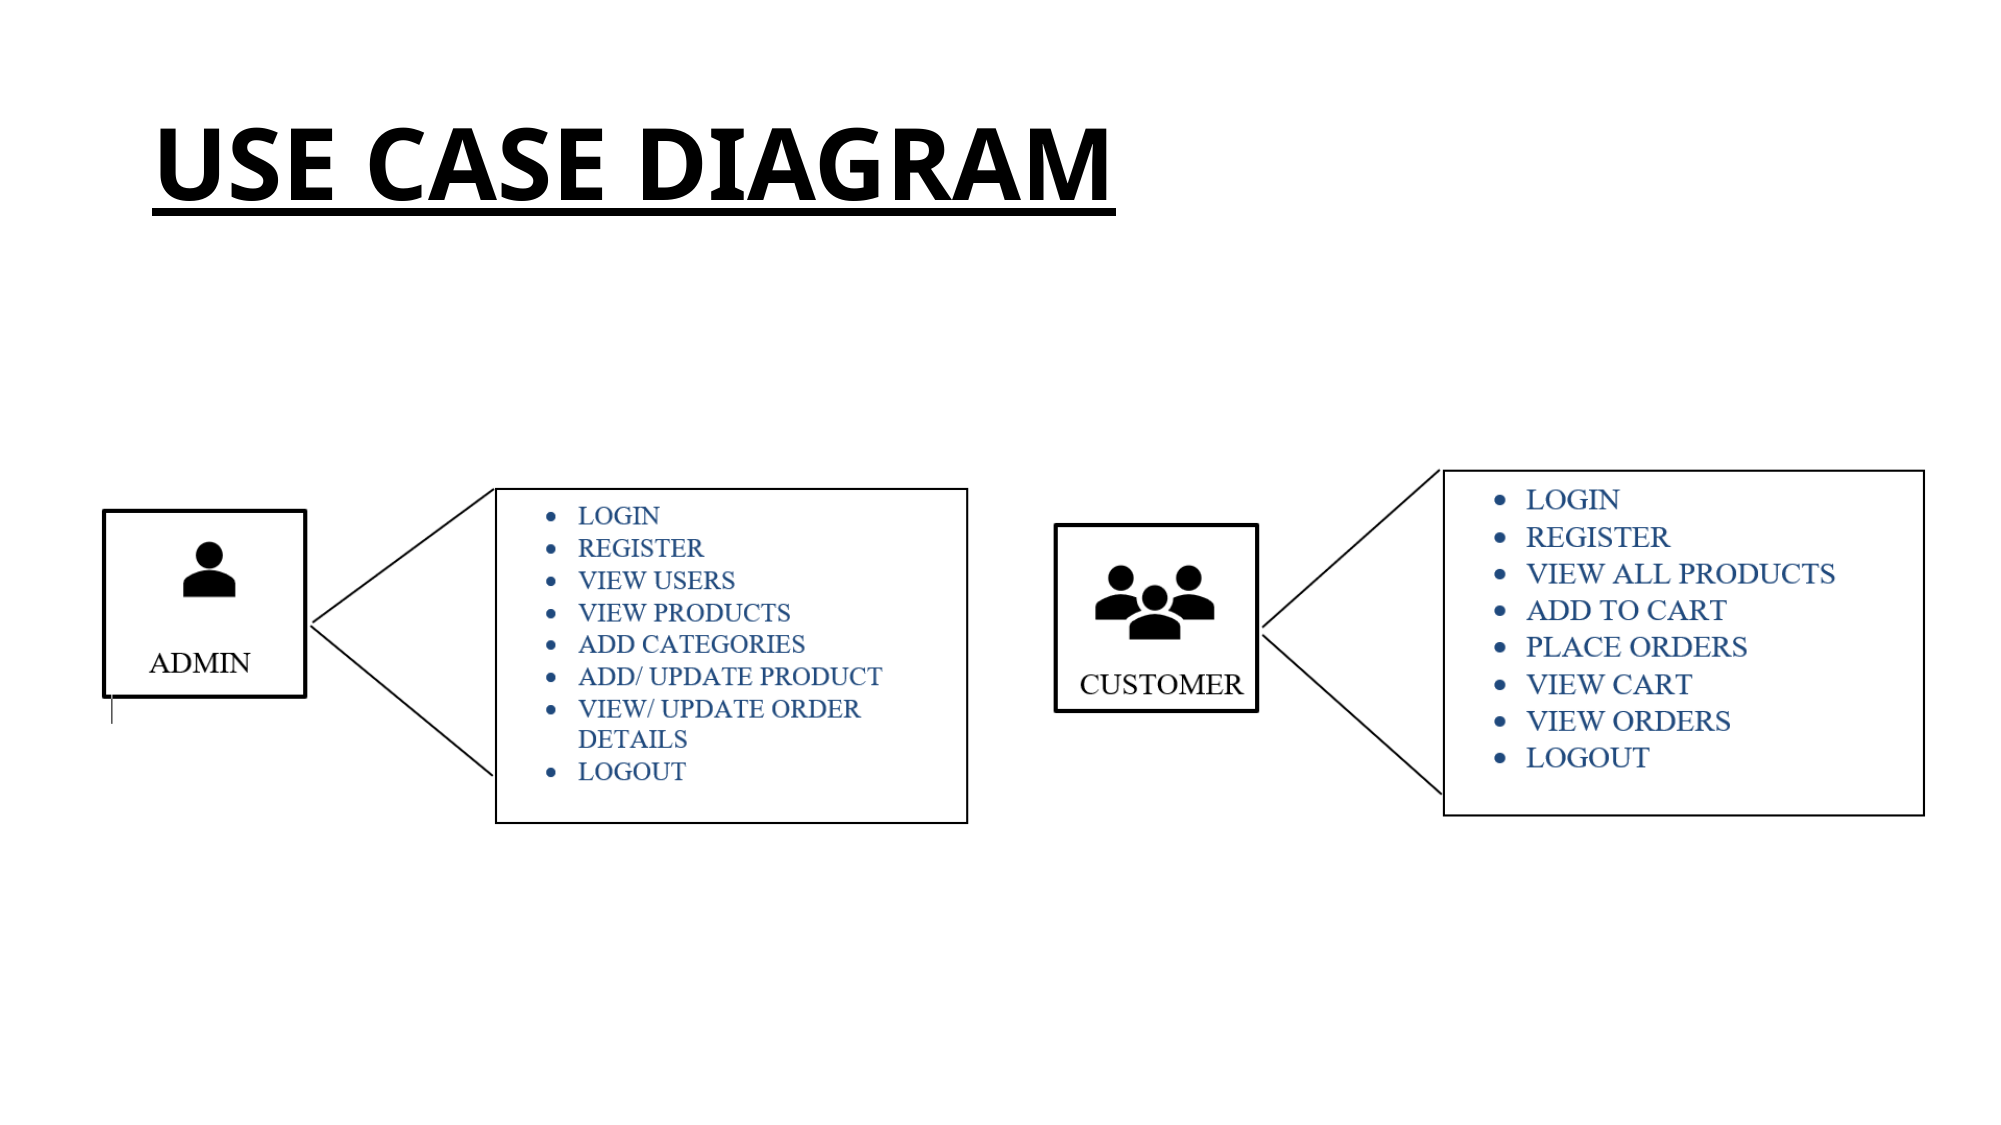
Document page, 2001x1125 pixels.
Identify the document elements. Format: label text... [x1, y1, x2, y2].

title USE CASE DIAGRAM [137, 59, 1863, 278]
picture [1038, 430, 1948, 851]
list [77, 442, 1011, 846]
